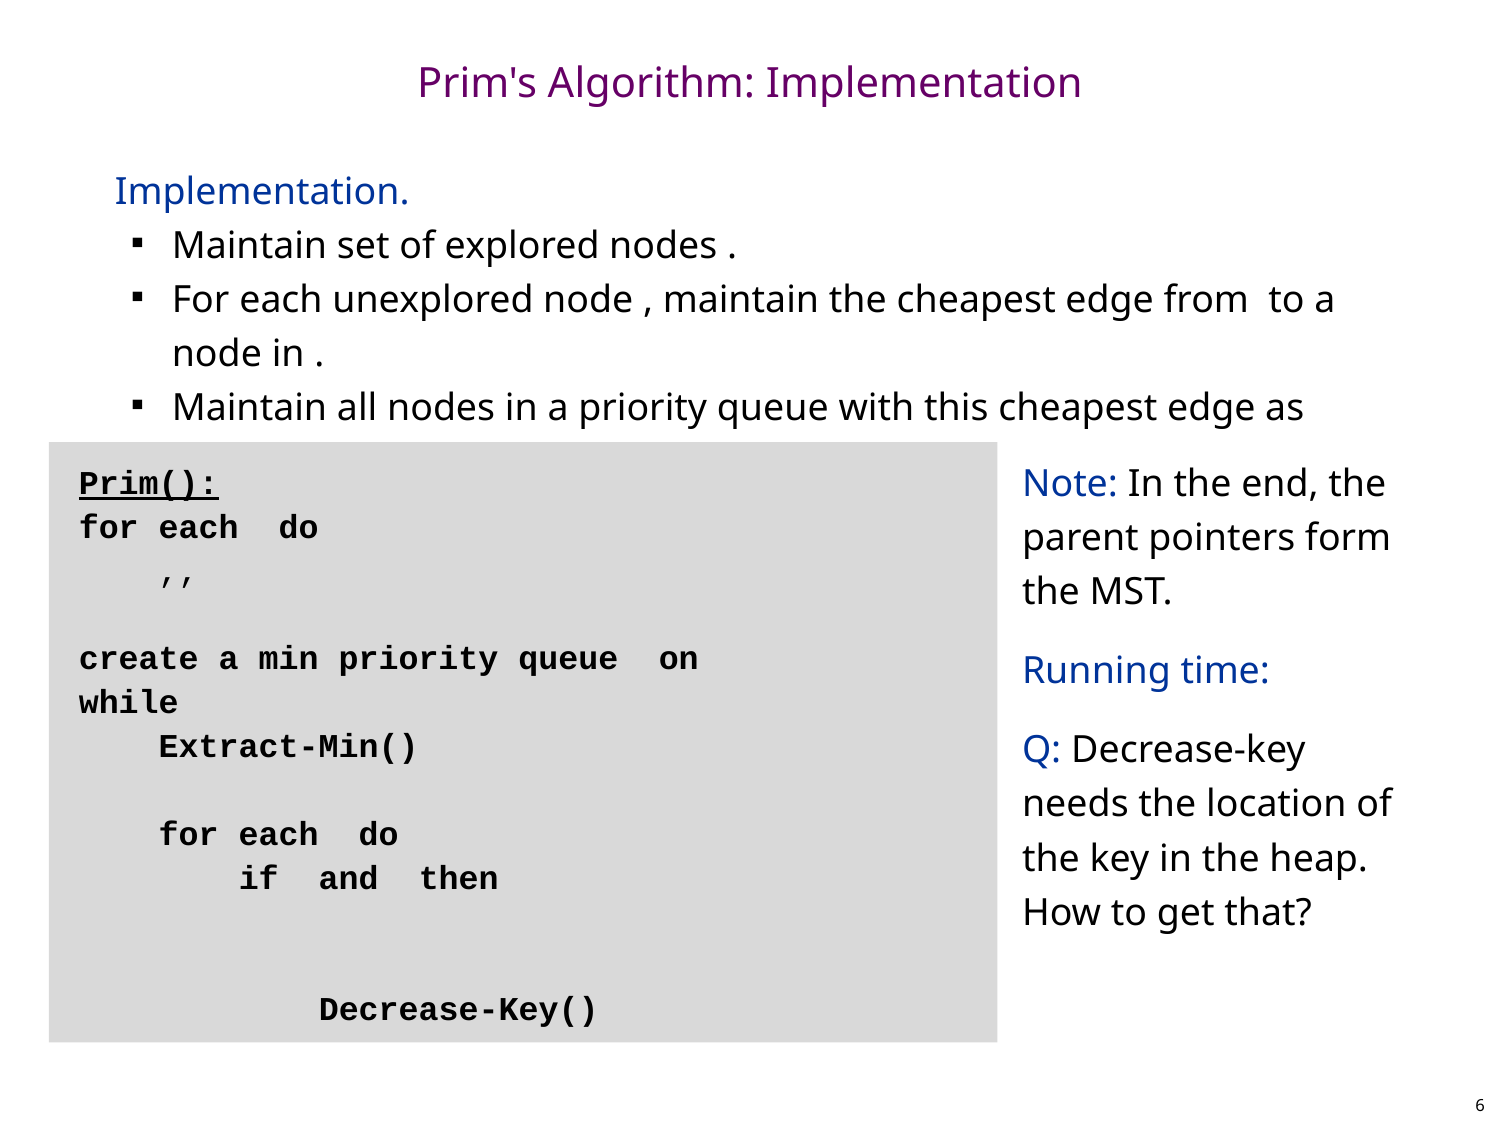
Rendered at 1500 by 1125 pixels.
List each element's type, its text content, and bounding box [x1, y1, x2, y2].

slide_number 6 [1187, 1087, 1500, 1125]
title Prim's Algorithm: Implementation [0, 50, 1500, 125]
